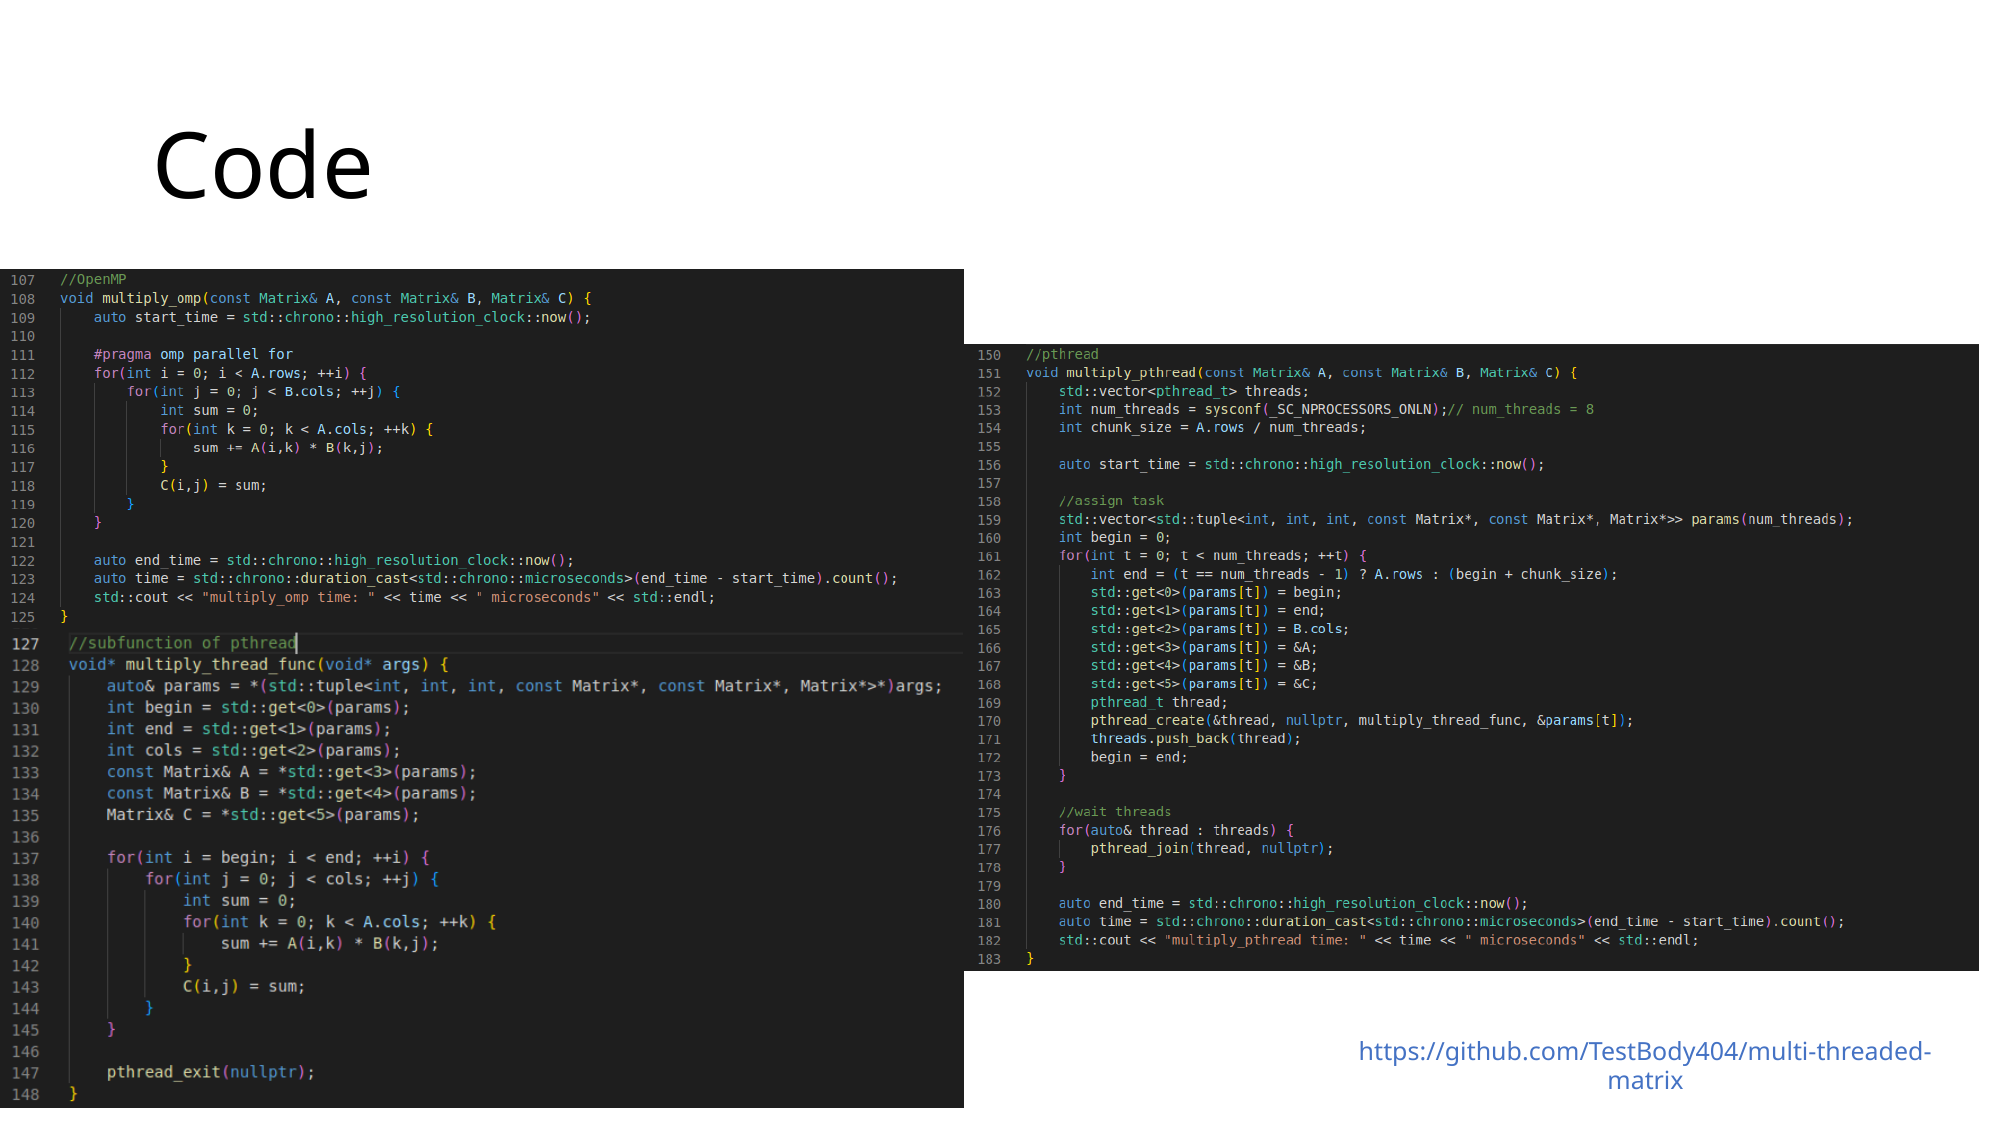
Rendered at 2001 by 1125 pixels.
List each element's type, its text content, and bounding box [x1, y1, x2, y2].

picture [0, 269, 1979, 1108]
footer https://github.com/TestBody404/multi-threaded-matrix [1308, 1035, 1984, 1096]
title Code [137, 59, 1863, 278]
